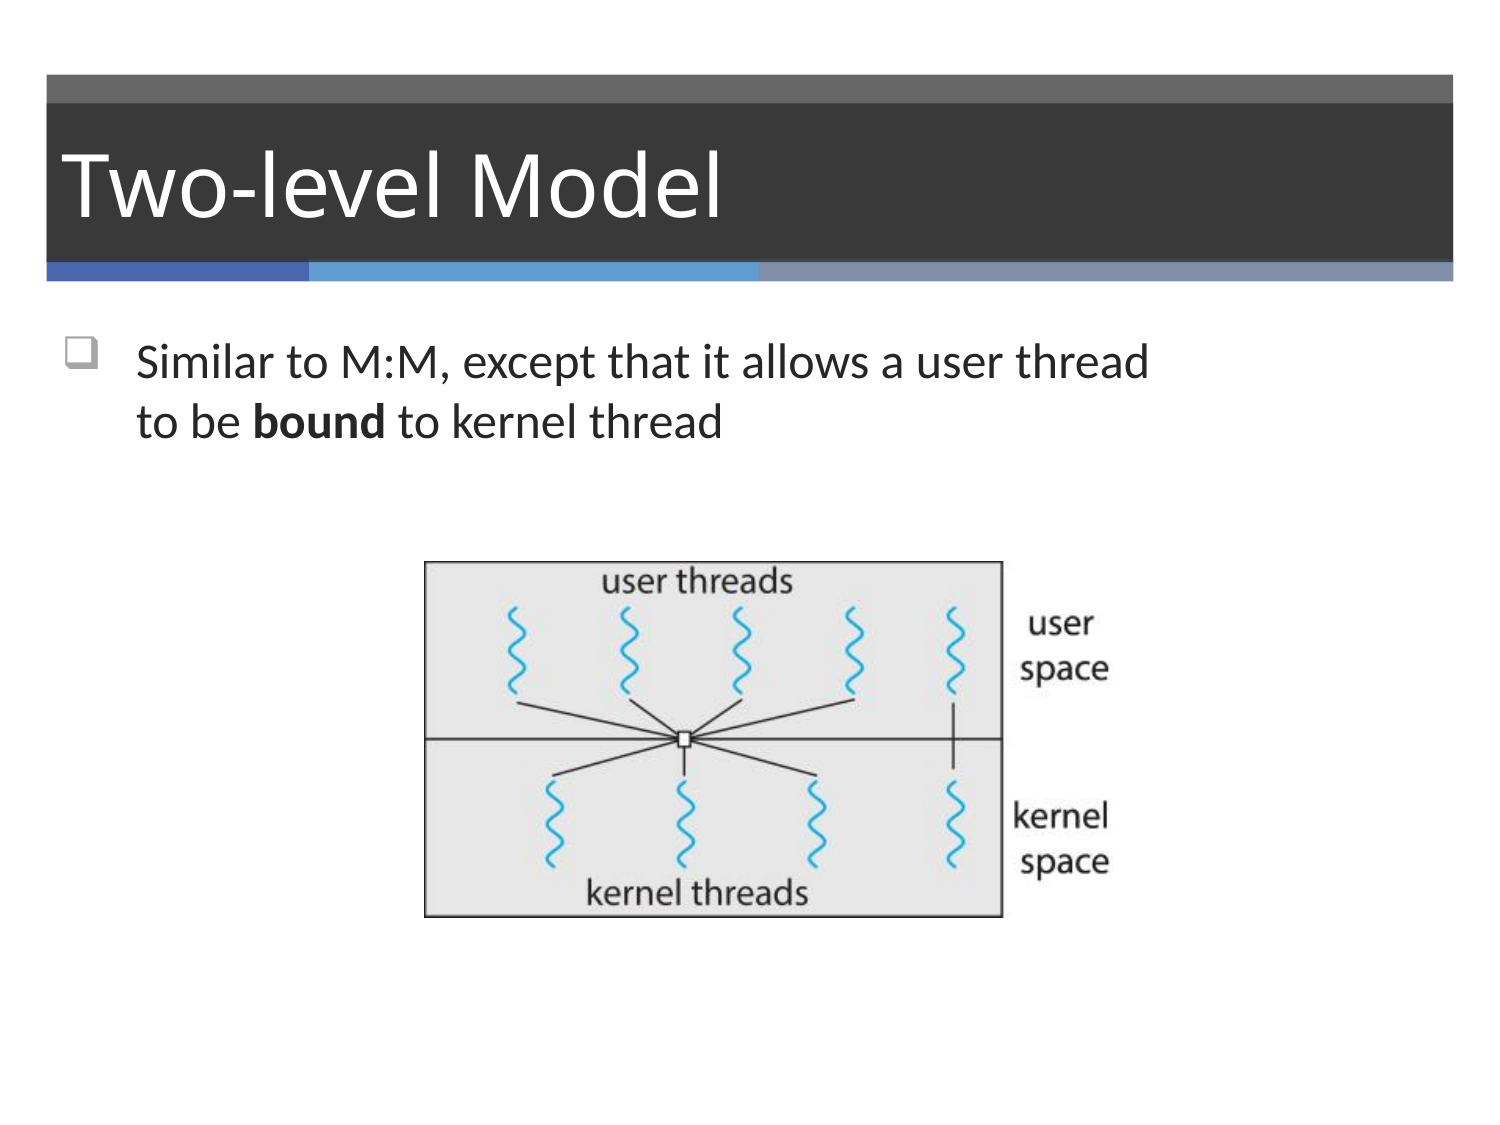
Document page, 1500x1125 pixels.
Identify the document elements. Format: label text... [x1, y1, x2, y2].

list Similar to M:M, except that it allows a user thread to be bound to kernel thread [46, 321, 1208, 977]
title Two-level Model [46, 103, 1454, 263]
picture [424, 560, 1118, 919]
